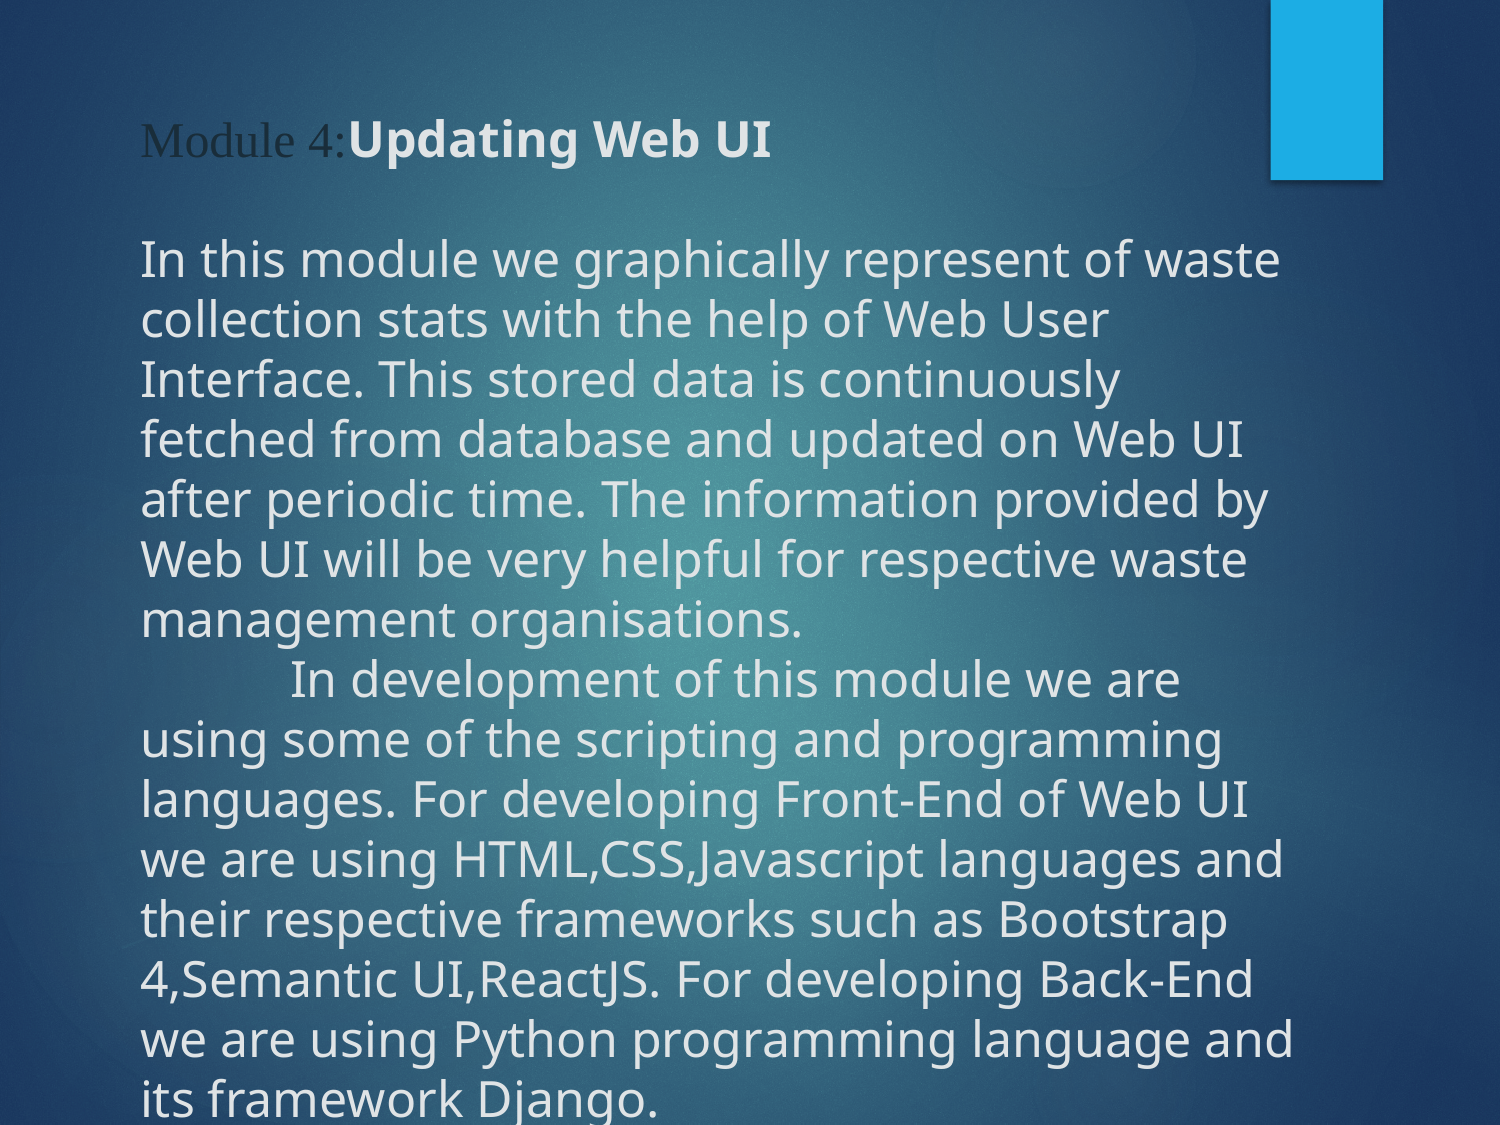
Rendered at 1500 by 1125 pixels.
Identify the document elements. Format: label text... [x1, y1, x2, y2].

title Module 4:Updating Web UI In this module we graphically represent of waste collection stats with the help of Web User Interface. This stored data is continuously fetched from database and updated on Web UI after periodic time. The information provided by Web UI will be very helpful for respective waste management organisations. In development of this module we are using some of the scripting and programming languages. For developing Front-End of Web UI we are using HTML,CSS,Javascript languages and their respective frameworks such as Bootstrap 4,Semantic UI,ReactJS. For developing Back-End we are using Python programming language and its framework Django. [125, 99, 1325, 950]
